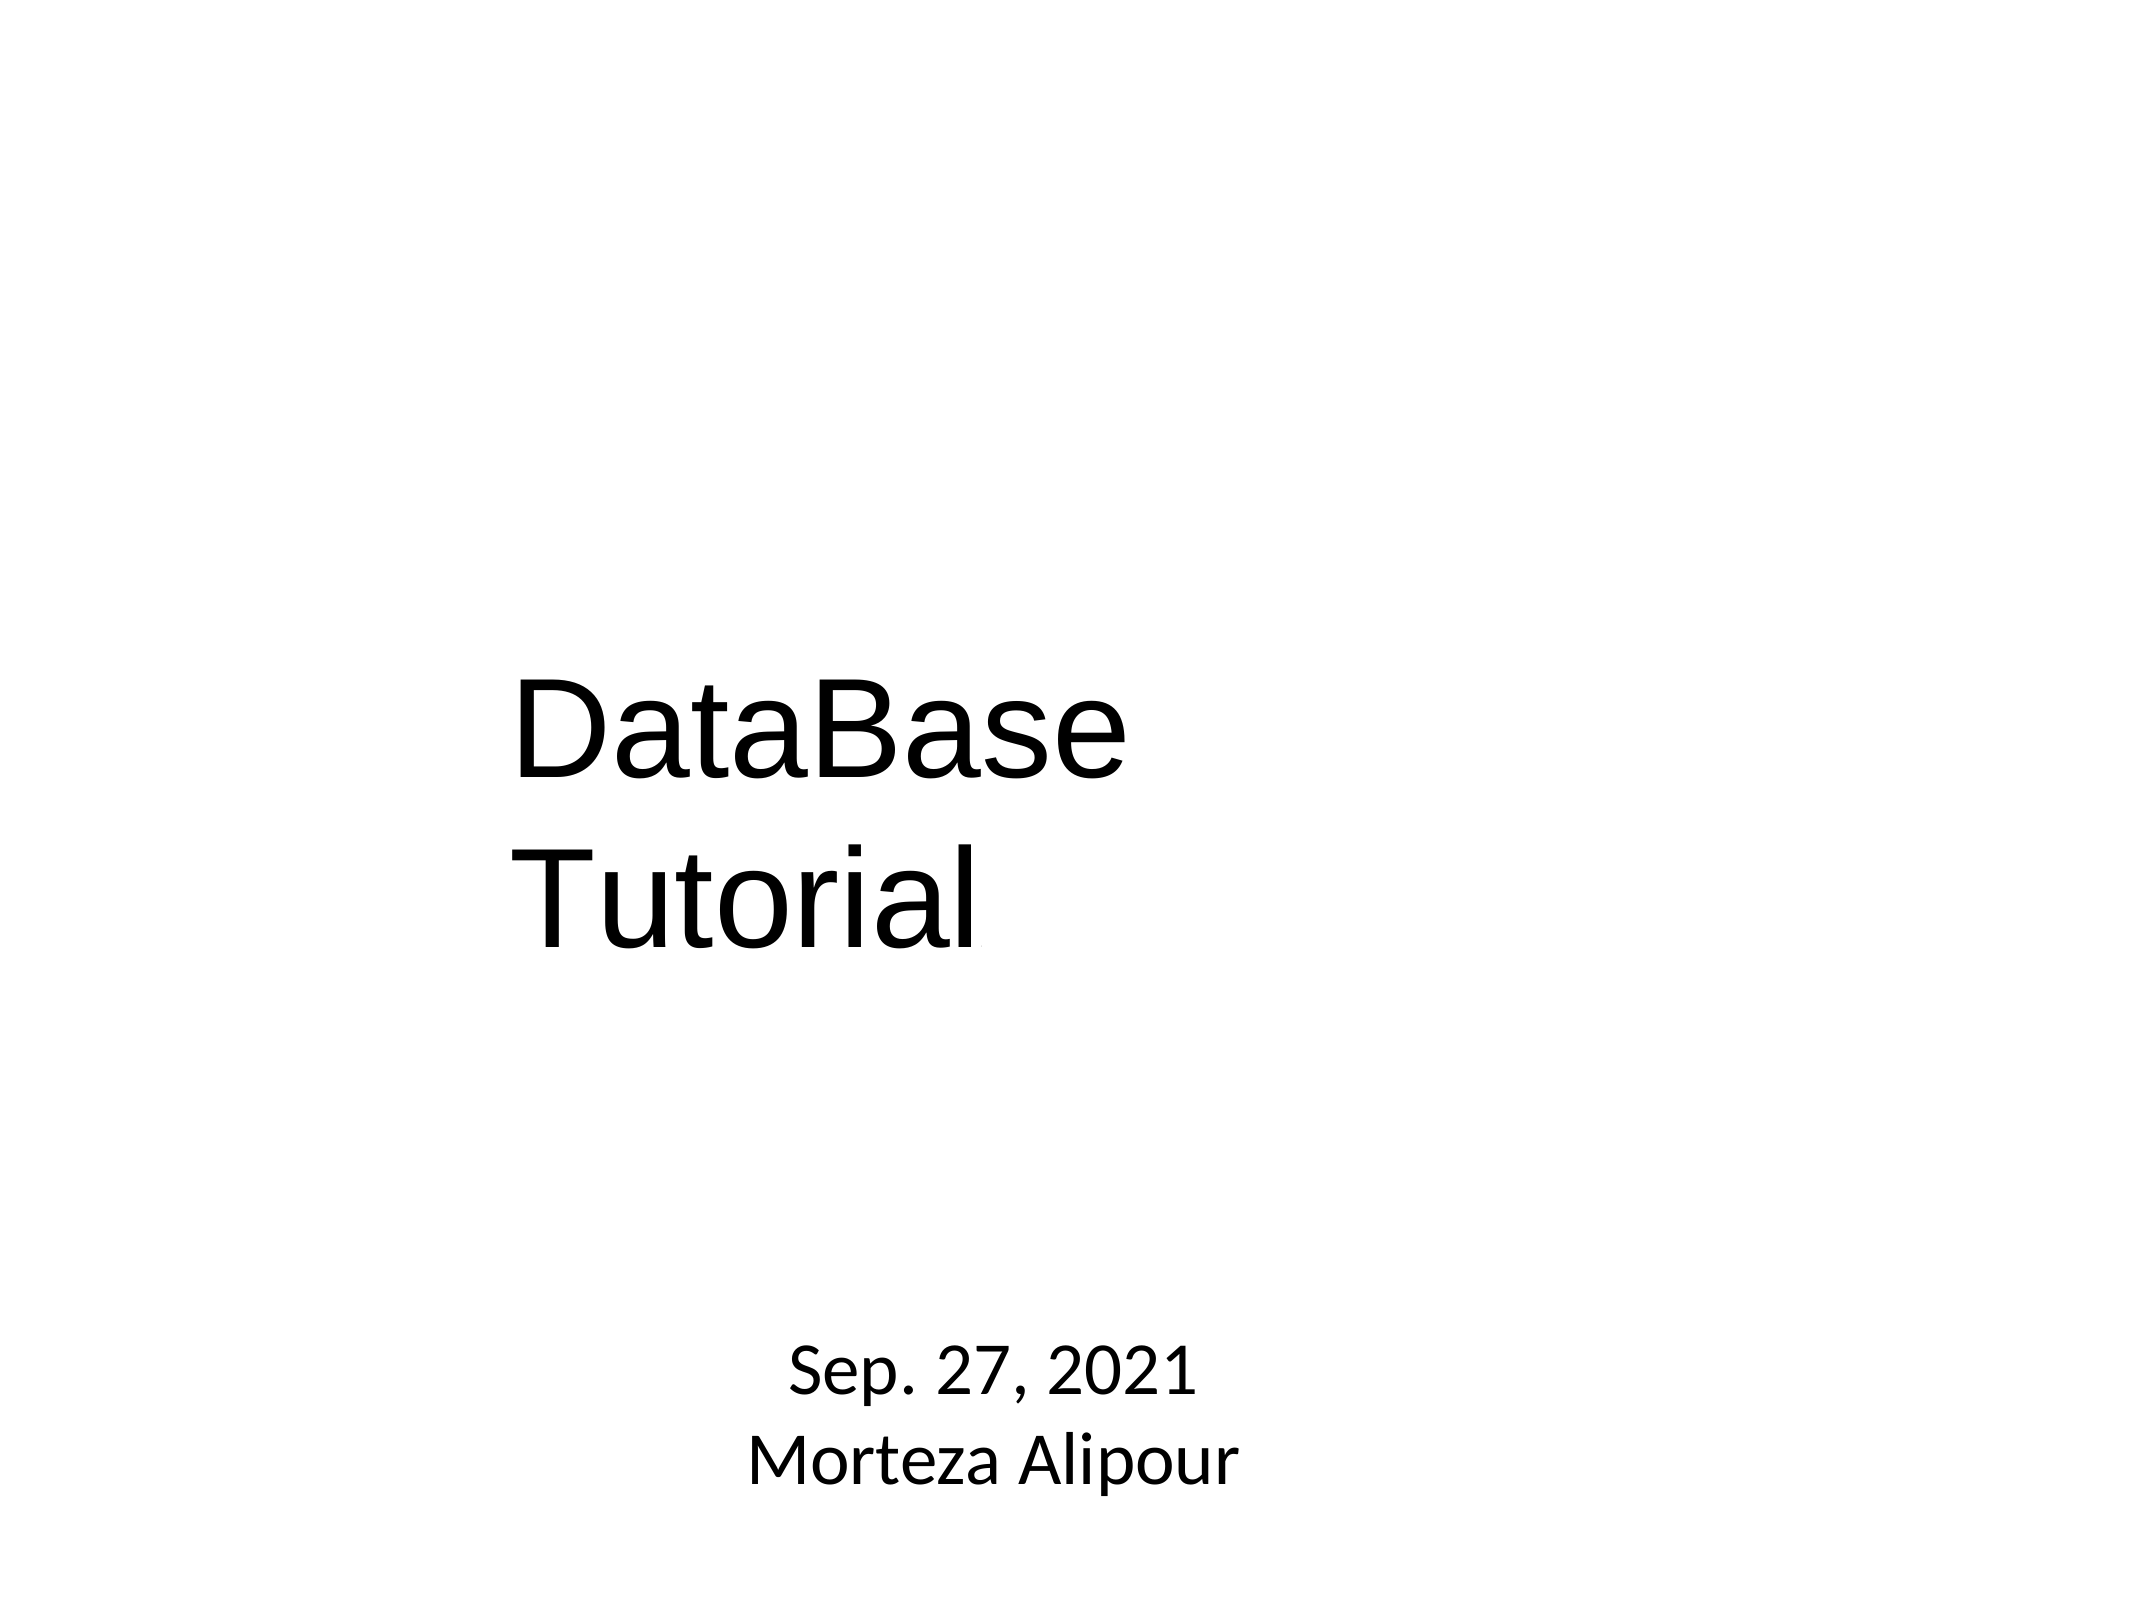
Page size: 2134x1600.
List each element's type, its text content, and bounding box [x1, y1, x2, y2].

text_box Sep. 27, 2021 Morteza Alipour [731, 1312, 1256, 1508]
title DataBase Tutorial! [507, 634, 1626, 977]
